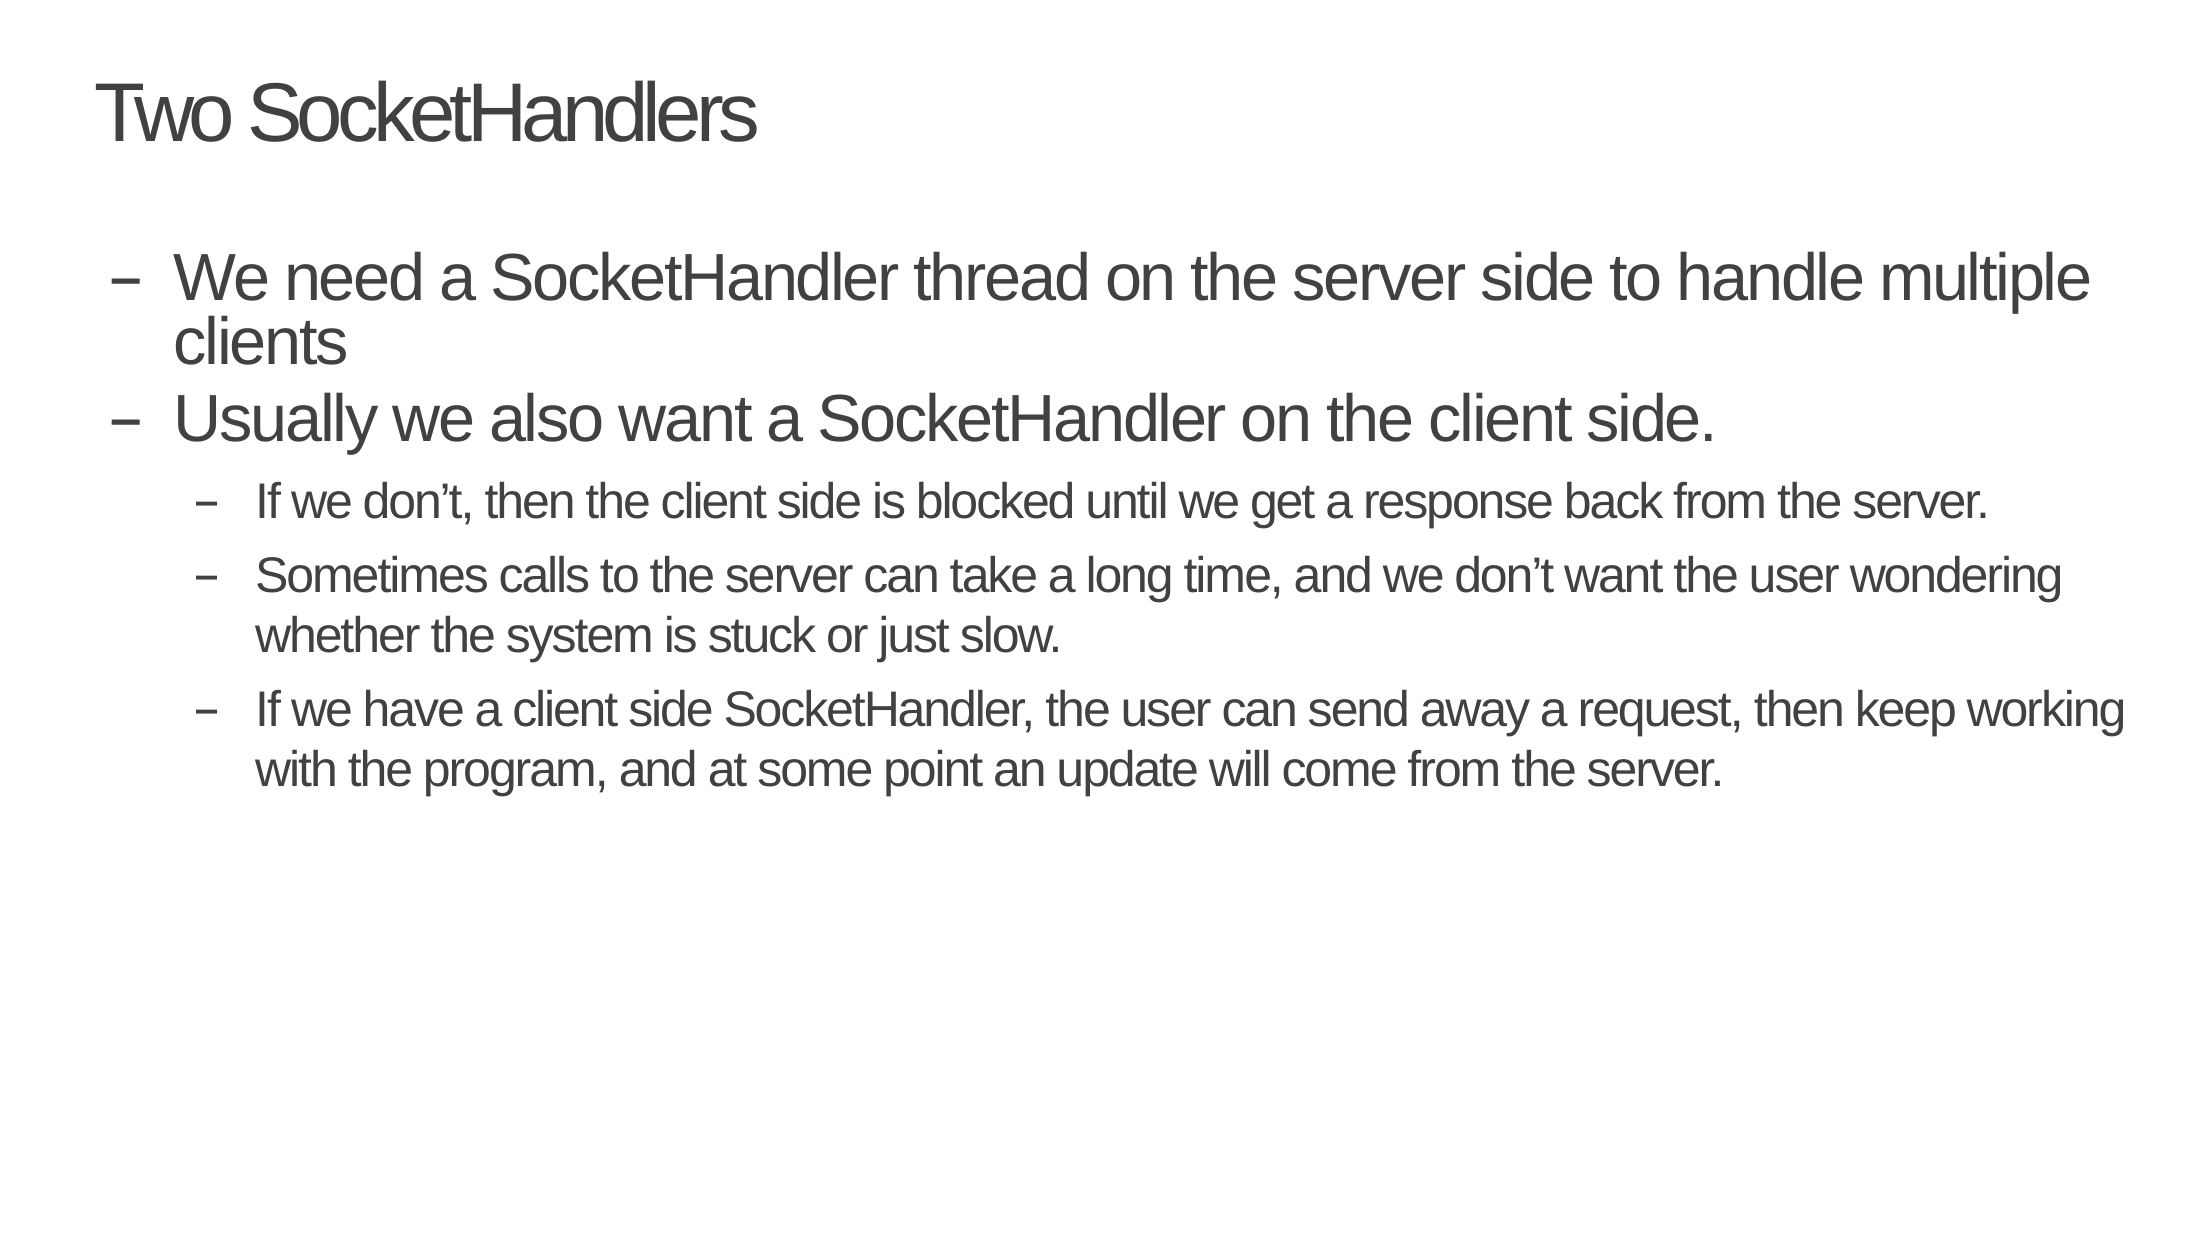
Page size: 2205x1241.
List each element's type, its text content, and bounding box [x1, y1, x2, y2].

list We need a SocketHandler thread on the server side to handle multiple clients Usually we also want a SocketHandler on the client side. If we don’t, then the client side is blocked until we get a response back from the server. Sometimes calls to the server can take a long time, and we don’t want the user wondering whether the system is stuck or just slow. If we have a client side SocketHandler, the user can send away a request, then keep working with the program, and at some point an update will come from the server. [94, 242, 2205, 1140]
title Two SocketHandlers [94, 64, 2205, 219]
